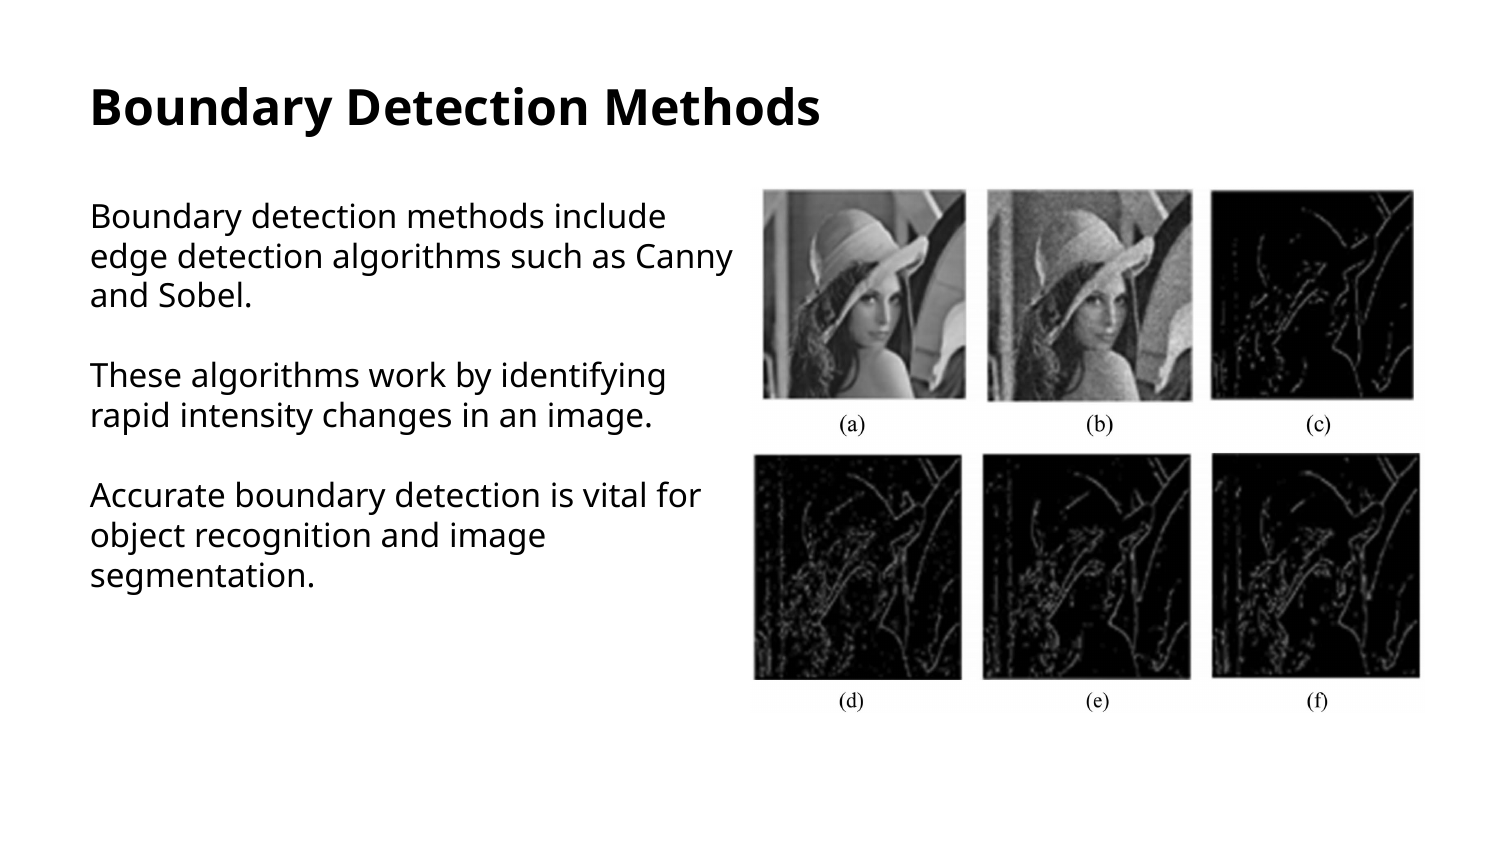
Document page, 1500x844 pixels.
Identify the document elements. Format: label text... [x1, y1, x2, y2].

text_box Boundary Detection Methods [74, 37, 1425, 173]
text_box Boundary detection methods include edge detection algorithms such as Canny and Sobel. These algorithms work by identifying rapid intensity changes in an image. Accurate boundary detection is vital for object recognition and image segmentation. [74, 187, 749, 713]
picture [749, 187, 1425, 713]
